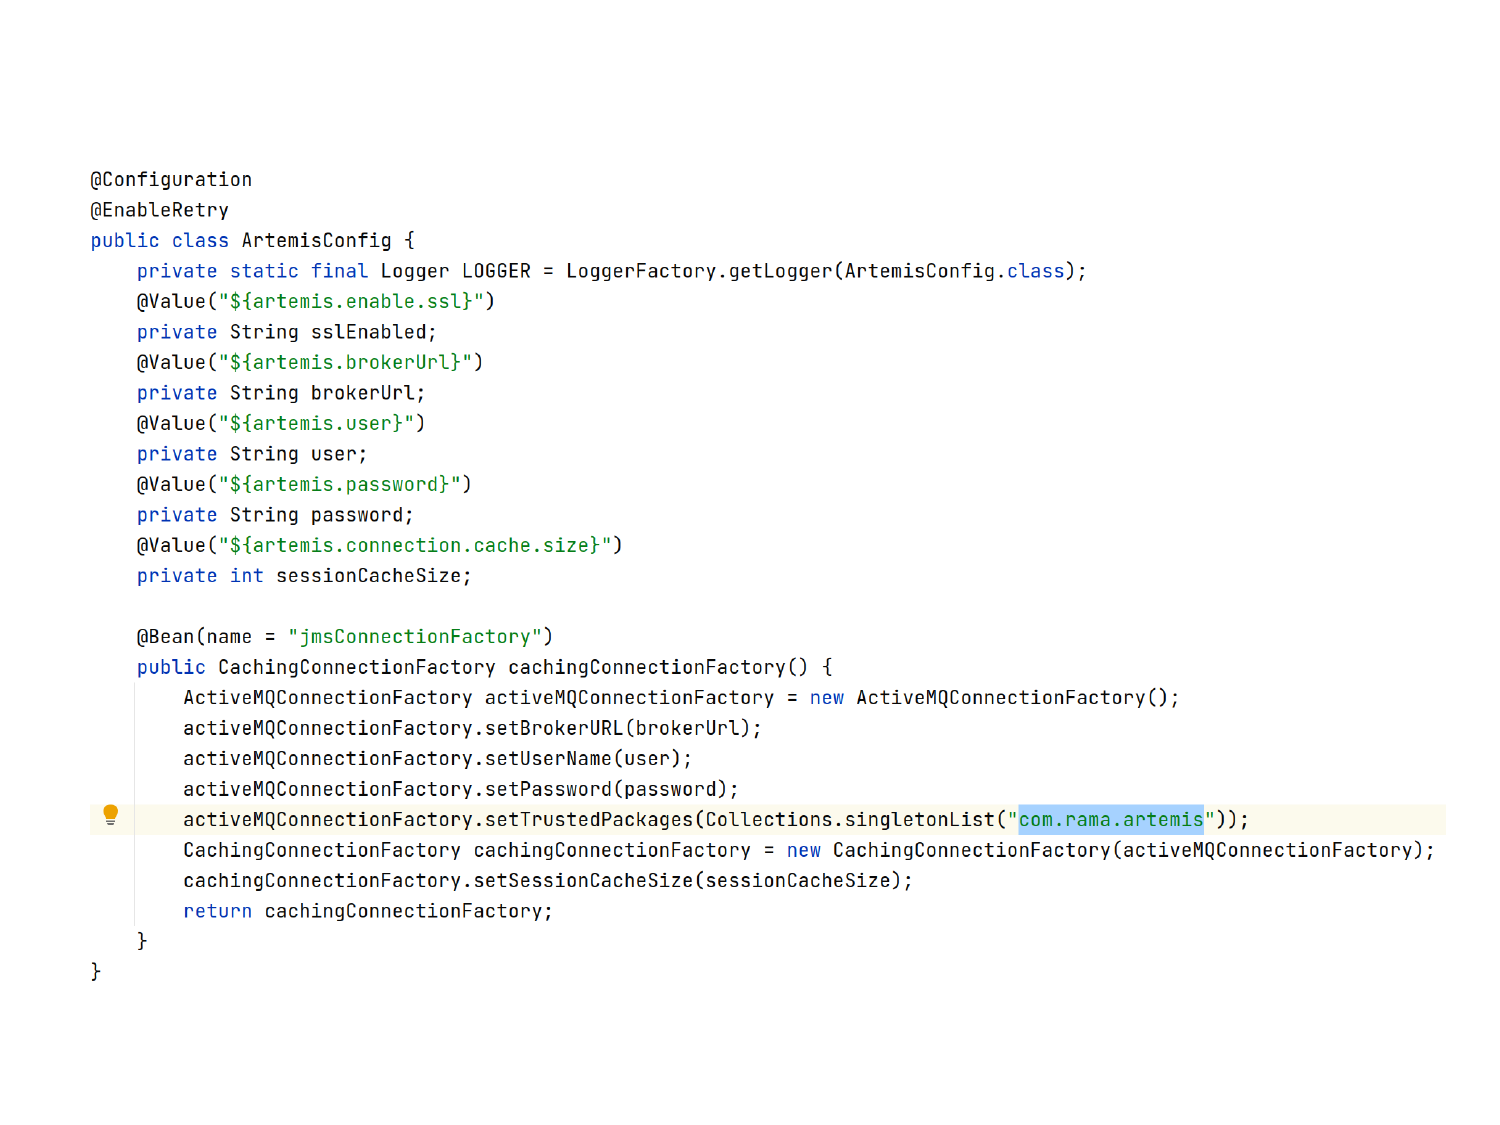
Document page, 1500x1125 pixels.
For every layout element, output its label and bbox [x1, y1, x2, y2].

picture [89, 164, 1446, 1001]
